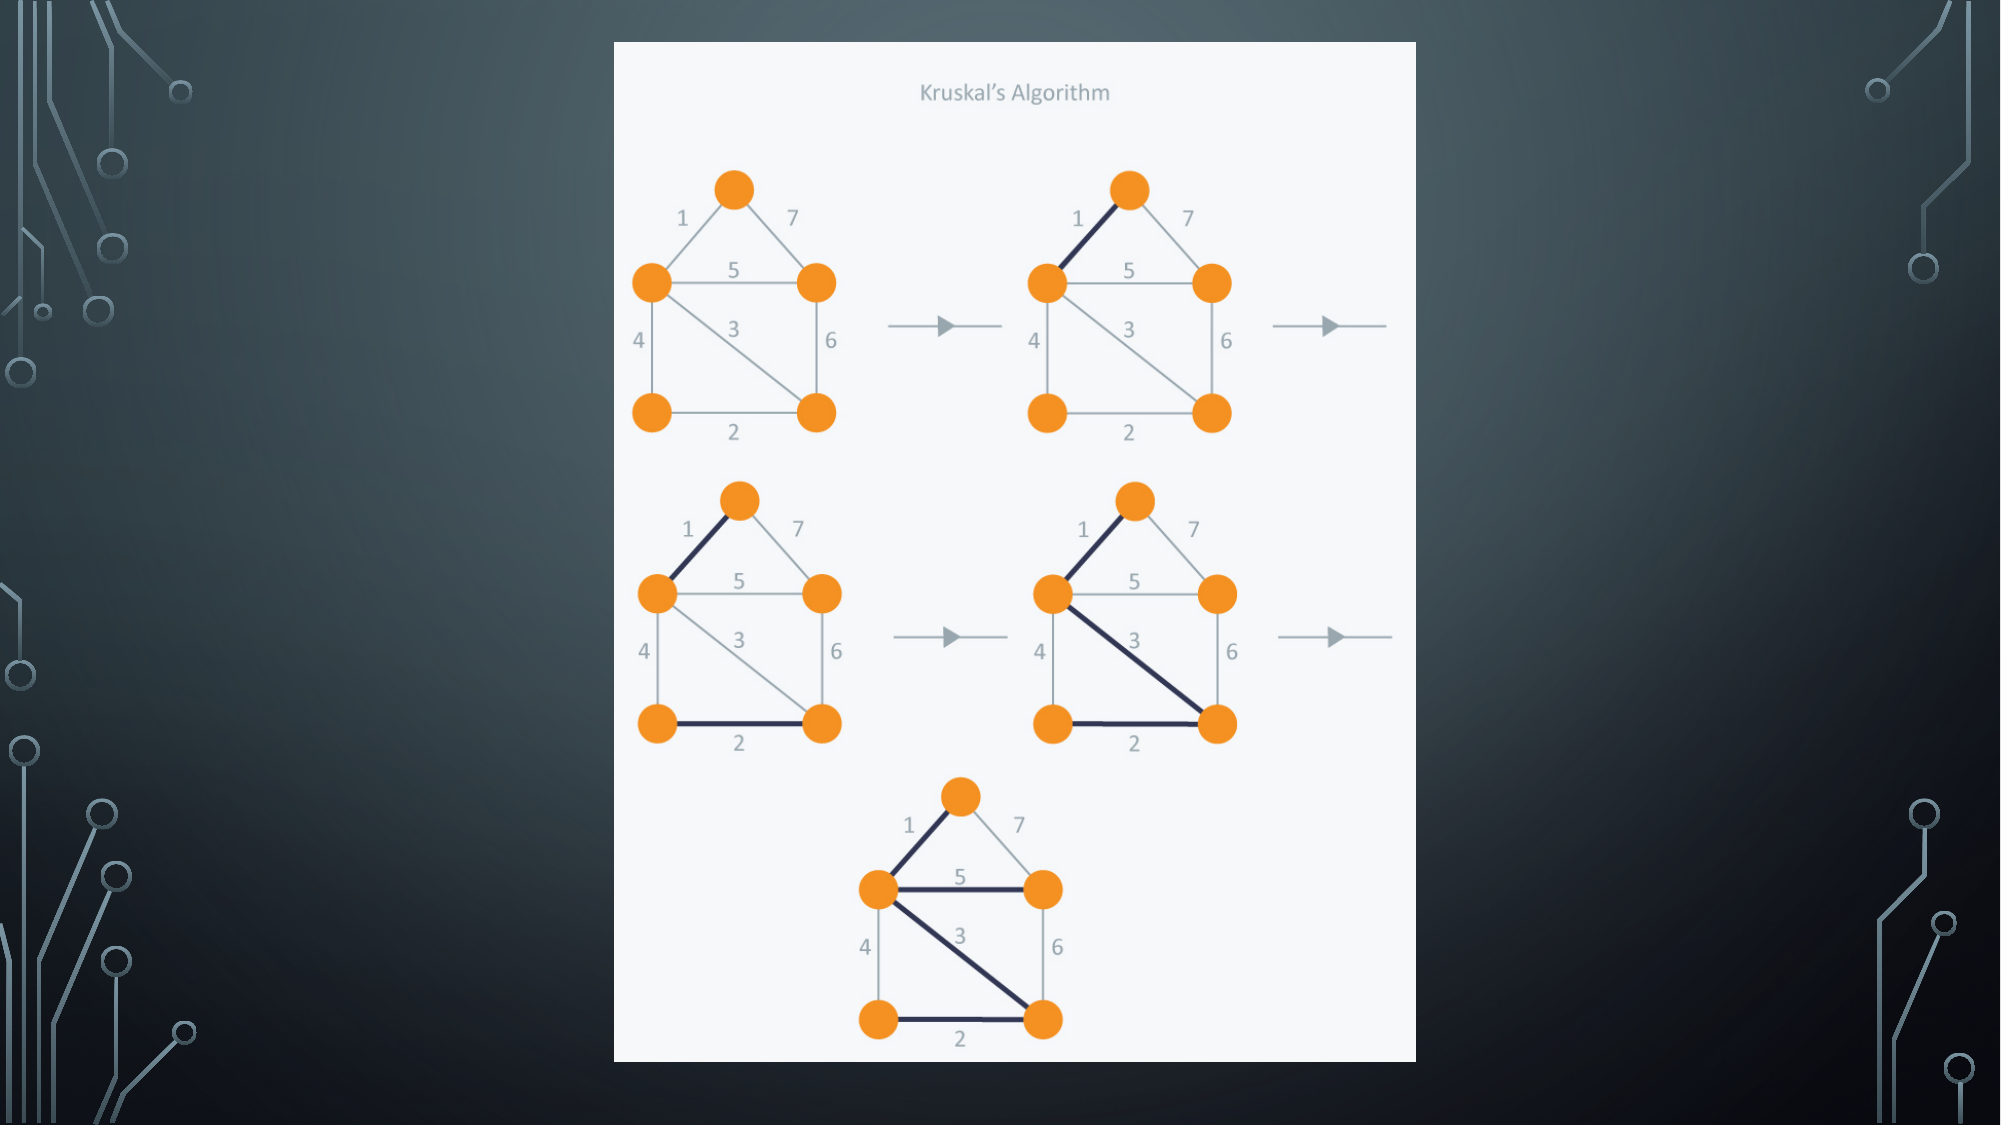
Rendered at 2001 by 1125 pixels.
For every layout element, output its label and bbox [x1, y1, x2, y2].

picture [614, 41, 1416, 1063]
